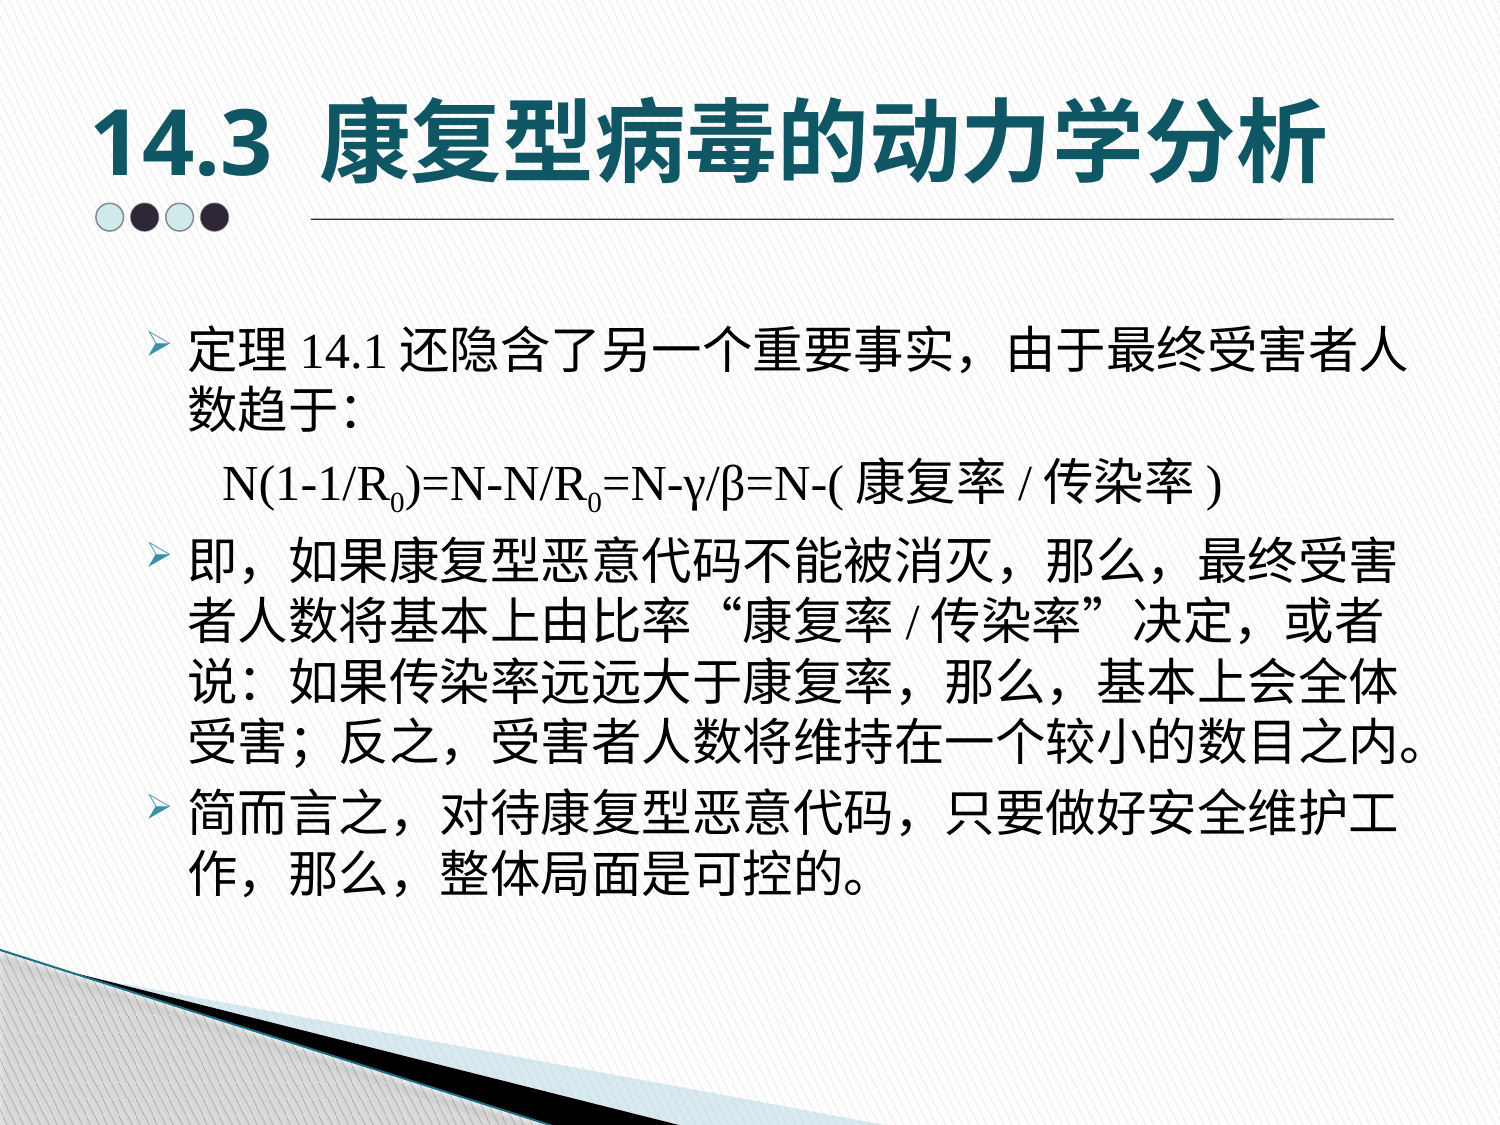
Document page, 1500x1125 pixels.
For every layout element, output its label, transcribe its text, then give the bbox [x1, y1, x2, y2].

title 14.3 康复型病毒的动力学分析 [75, 45, 1425, 232]
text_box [95, 203, 229, 232]
list 定理14.1还隐含了另一个重要事实，由于最终受害者人数趋于： N(1-1/R0)=N-N/R0=N-γ/β=N-(康复率/传染率) 即，如果康复型恶意代码不能被消灭，那么，最终受害者人数将基本上由比率“康复率/传染率”决定，或者说：如果传染率远远大于康复率，那么，基本上会全体受害；反之，受害者人数将维持在一个较小的数目之内。 简而言之，对待康复型恶意代码，只要做好安全维护工作，那么，整体局面是可控的。 [75, 232, 1425, 975]
